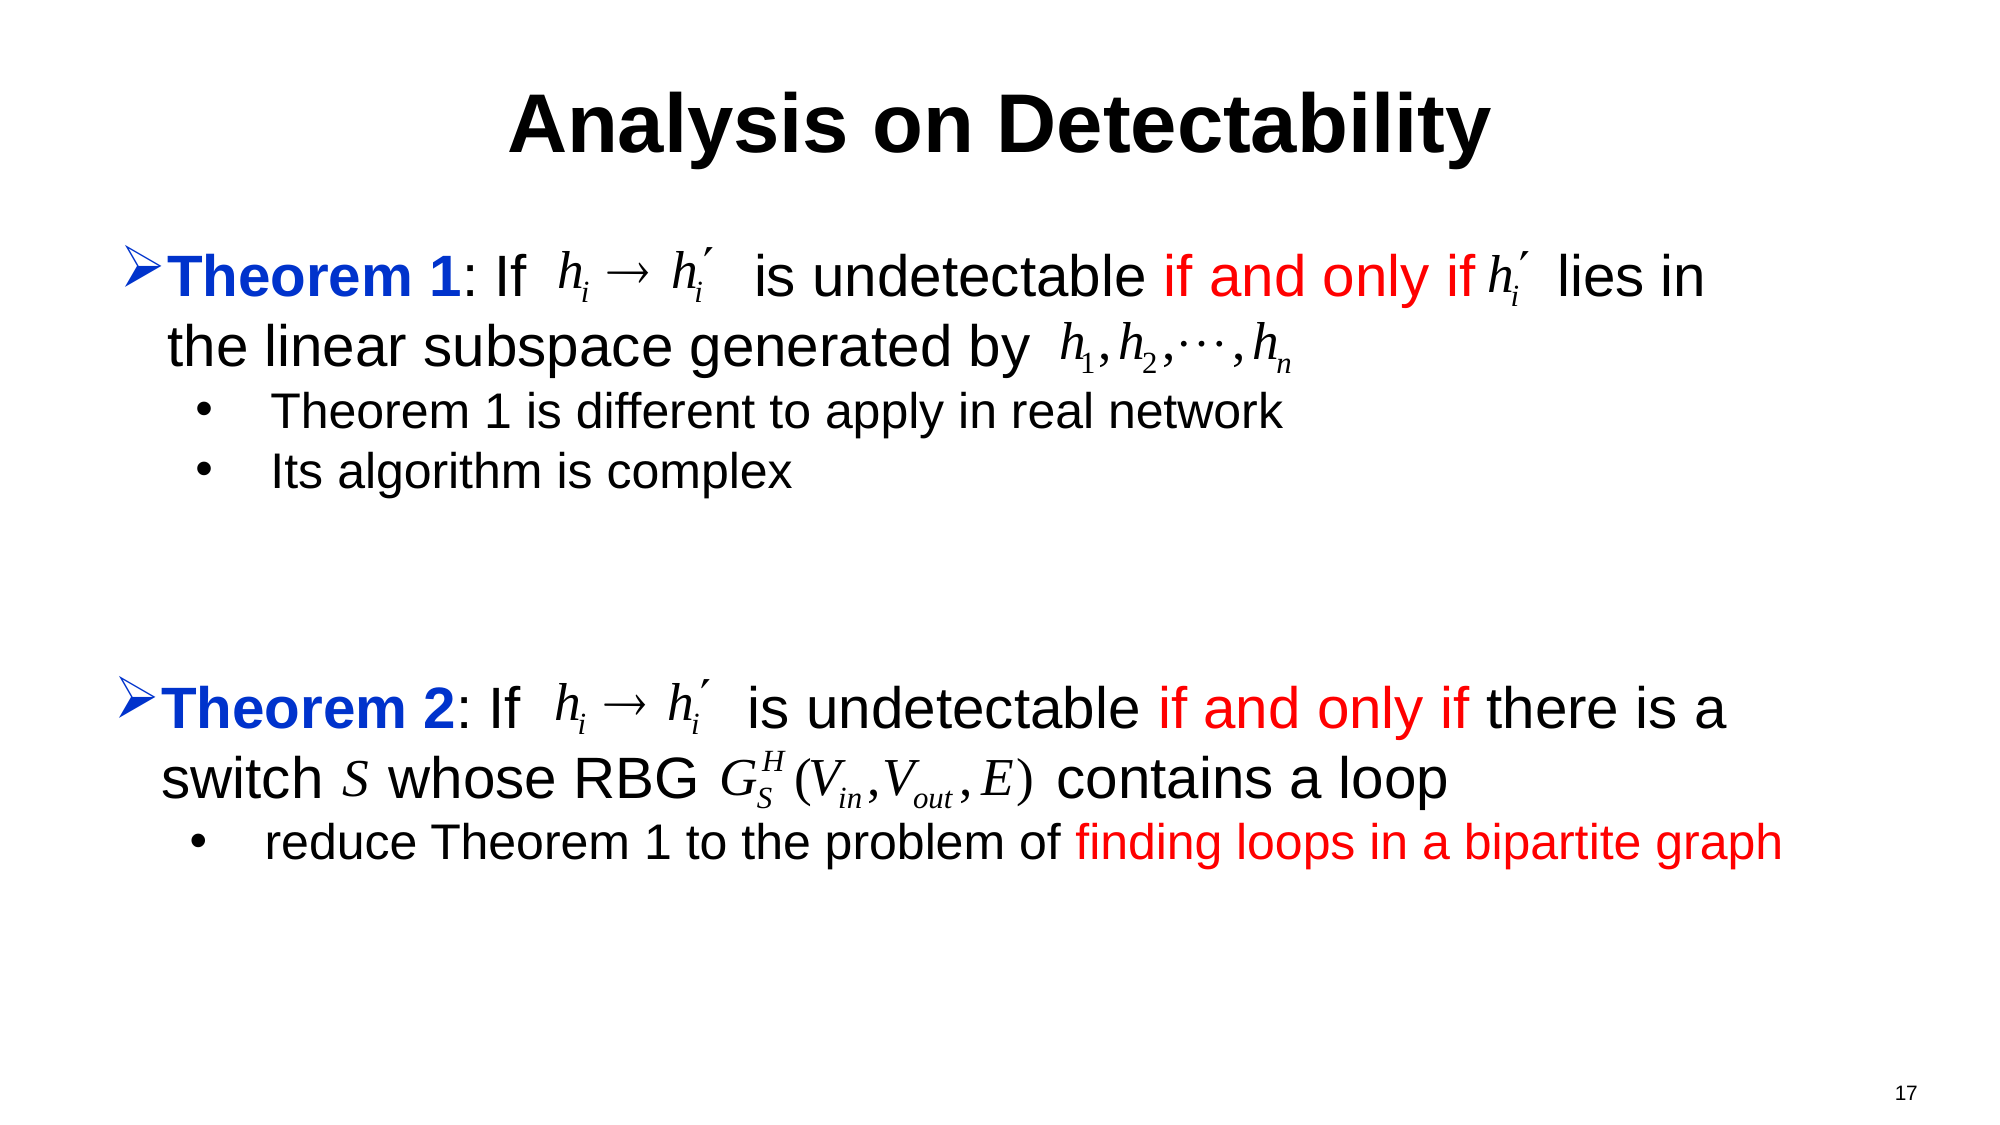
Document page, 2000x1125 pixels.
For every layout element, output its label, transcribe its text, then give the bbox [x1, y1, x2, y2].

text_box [105, 230, 1818, 580]
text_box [99, 662, 1812, 951]
title Analysis on Detectability [99, 24, 1900, 213]
slide_number 17 [1466, 1072, 1933, 1125]
